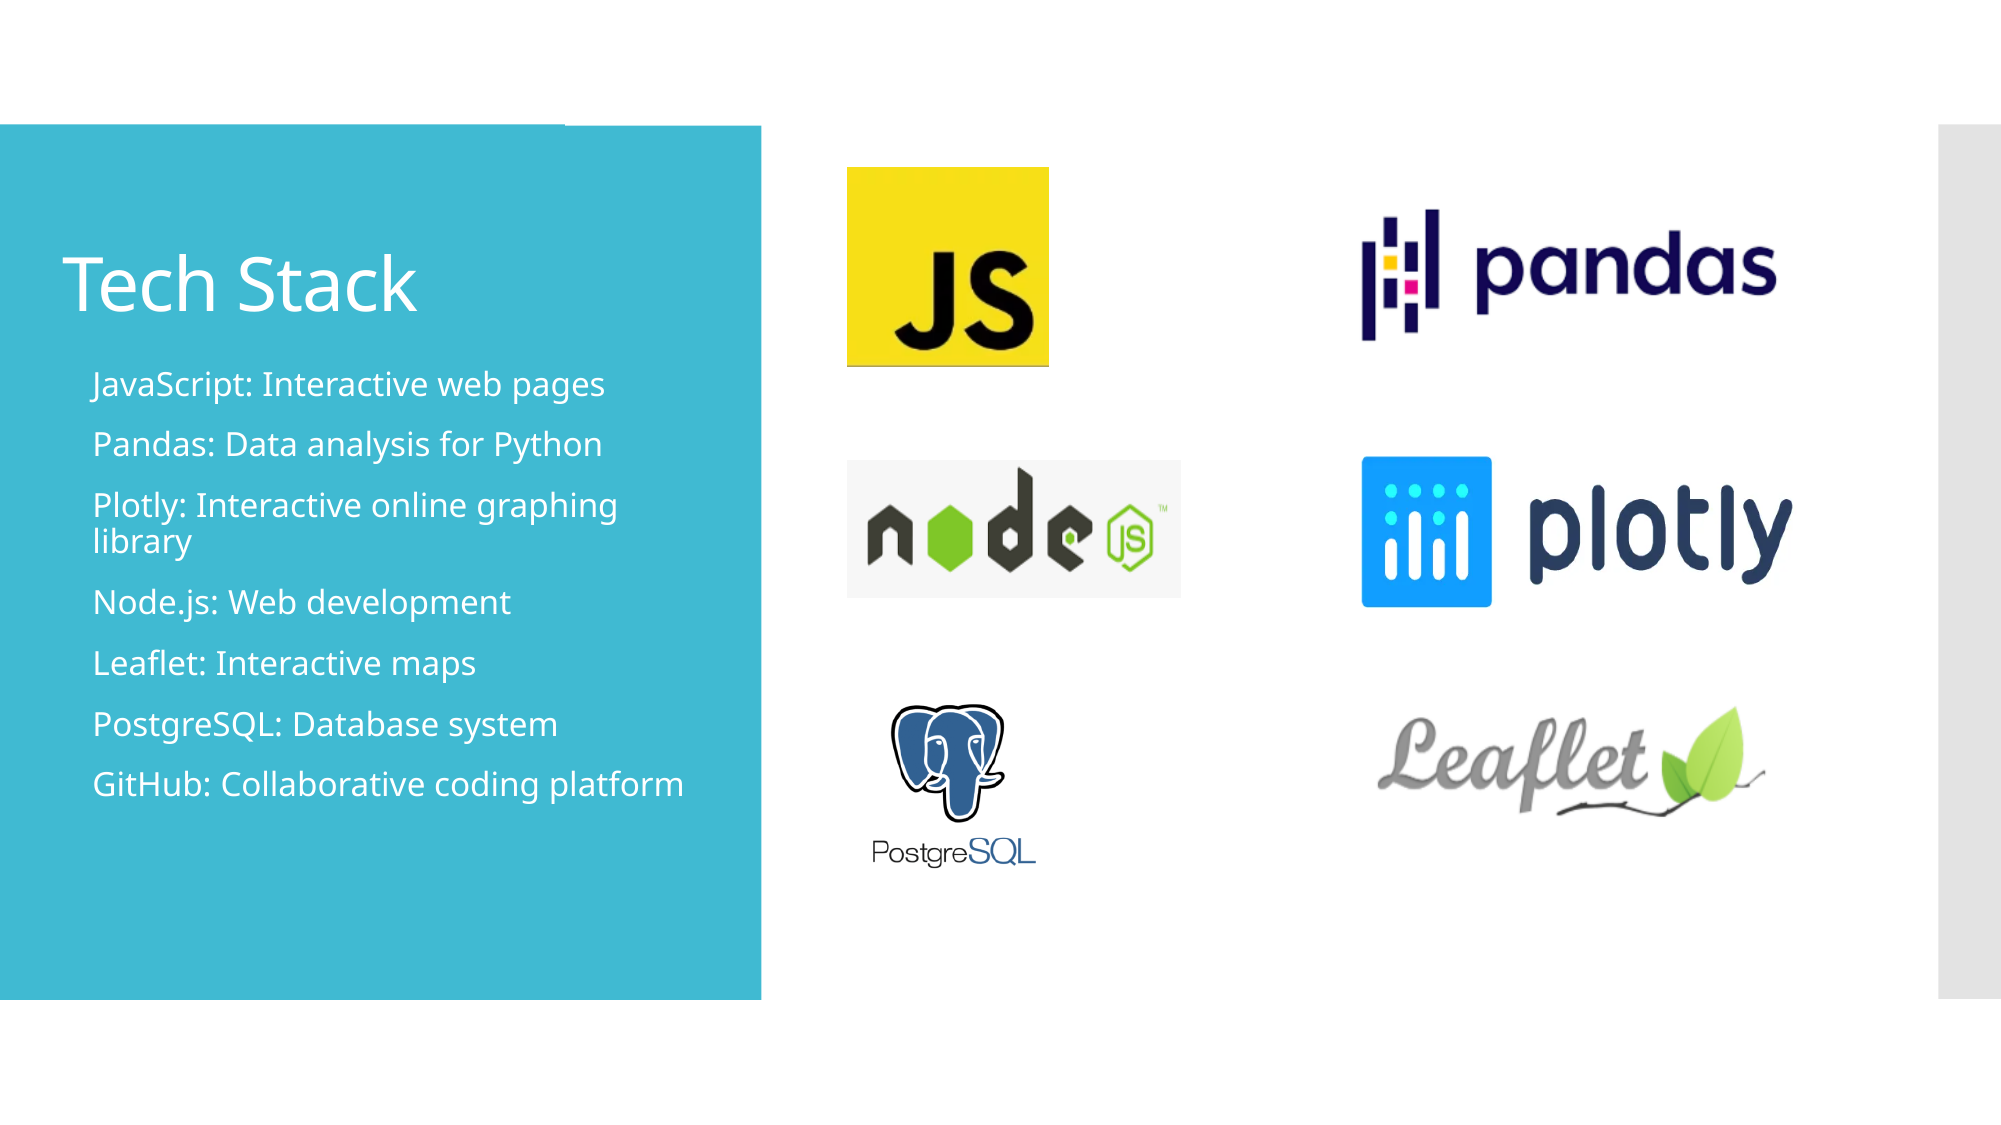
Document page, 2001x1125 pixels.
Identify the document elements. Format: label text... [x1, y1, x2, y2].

picture [1350, 690, 1795, 847]
list JavaScript: Interactive web pages Pandas: Data analysis for Python Plotly: Interactive online graphing library Node.js: Web development Leaflet: Interactive maps PostgreSQL: Database system GitHub: Collaborative coding platform [47, 359, 707, 957]
picture [847, 460, 1182, 599]
picture [1350, 196, 1812, 367]
picture [1350, 437, 1812, 622]
text_box [0, 125, 762, 1001]
title Tech Stack [47, 184, 707, 359]
picture [847, 690, 1050, 883]
picture [847, 167, 1050, 367]
